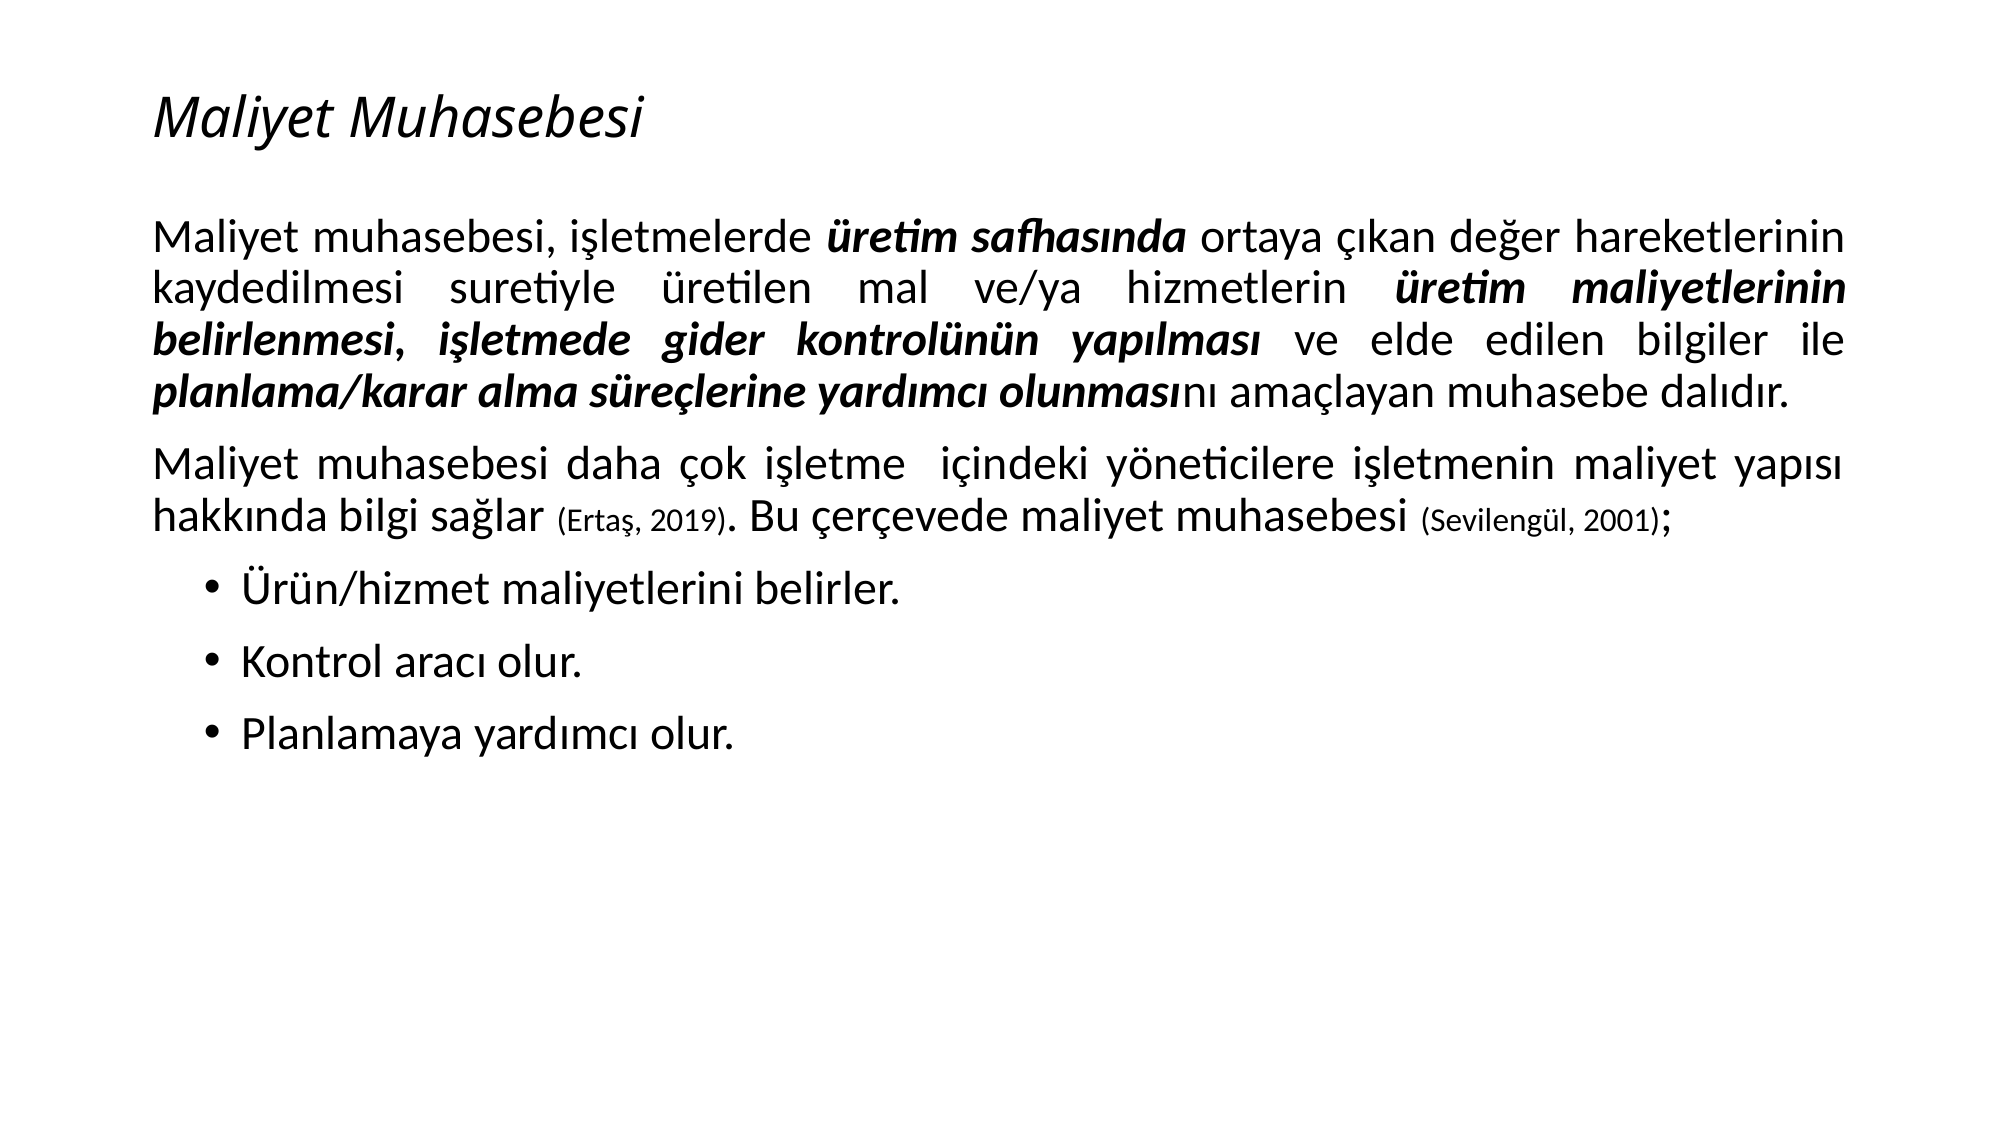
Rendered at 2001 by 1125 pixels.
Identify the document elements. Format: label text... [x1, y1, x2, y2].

title Maliyet Muhasebesi [137, 59, 1863, 180]
list Maliyet muhasebesi, işletmelerde üretim safhasında ortaya çıkan değer hareketlerinin kaydedilmesi suretiyle üretilen mal ve/ya hizmetlerin üretim maliyetlerinin belirlenmesi, işletmede gider kontrolünün yapılması ve elde edilen bilgiler ile planlama/karar alma süreçlerine yardımcı olunmasını amaçlayan muhasebe dalıdır. Maliyet muhasebesi daha çok işletme içindeki yöneticilere işletmenin maliyet yapısı hakkında bilgi sağlar (Ertaş, 2019). Bu çerçevede maliyet muhasebesi (Sevilengül, 2001); Ürün/hizmet maliyetlerini belirler. Kontrol aracı olur. Planlamaya yardımcı olur. [137, 203, 1863, 1014]
